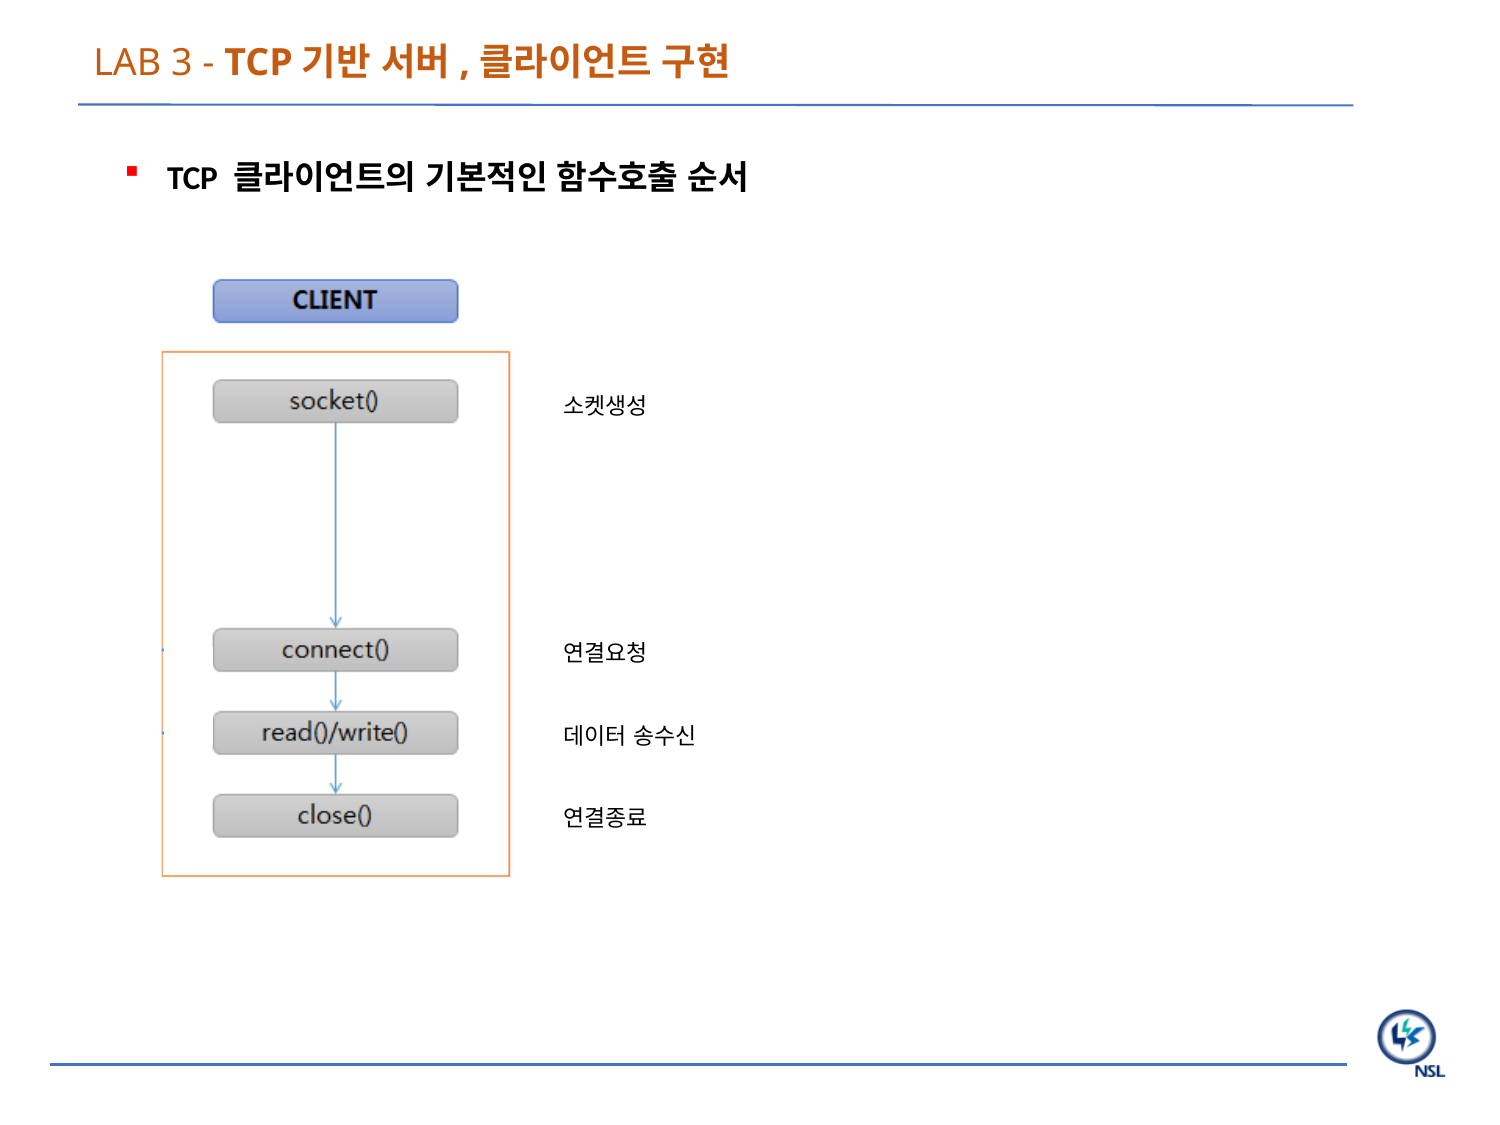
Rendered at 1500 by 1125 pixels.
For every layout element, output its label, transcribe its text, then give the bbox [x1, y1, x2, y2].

text_box TCP 클라이언트의 기본적인 함수호출 순서 [109, 148, 765, 204]
text_box 소켓생성 연결요청 데이터 송수신 연결종료 [548, 384, 713, 839]
title LAB 3 - TCP기반 서버,클라이언트 구현 [78, 29, 1375, 91]
picture [161, 256, 526, 899]
picture [1374, 999, 1450, 1083]
